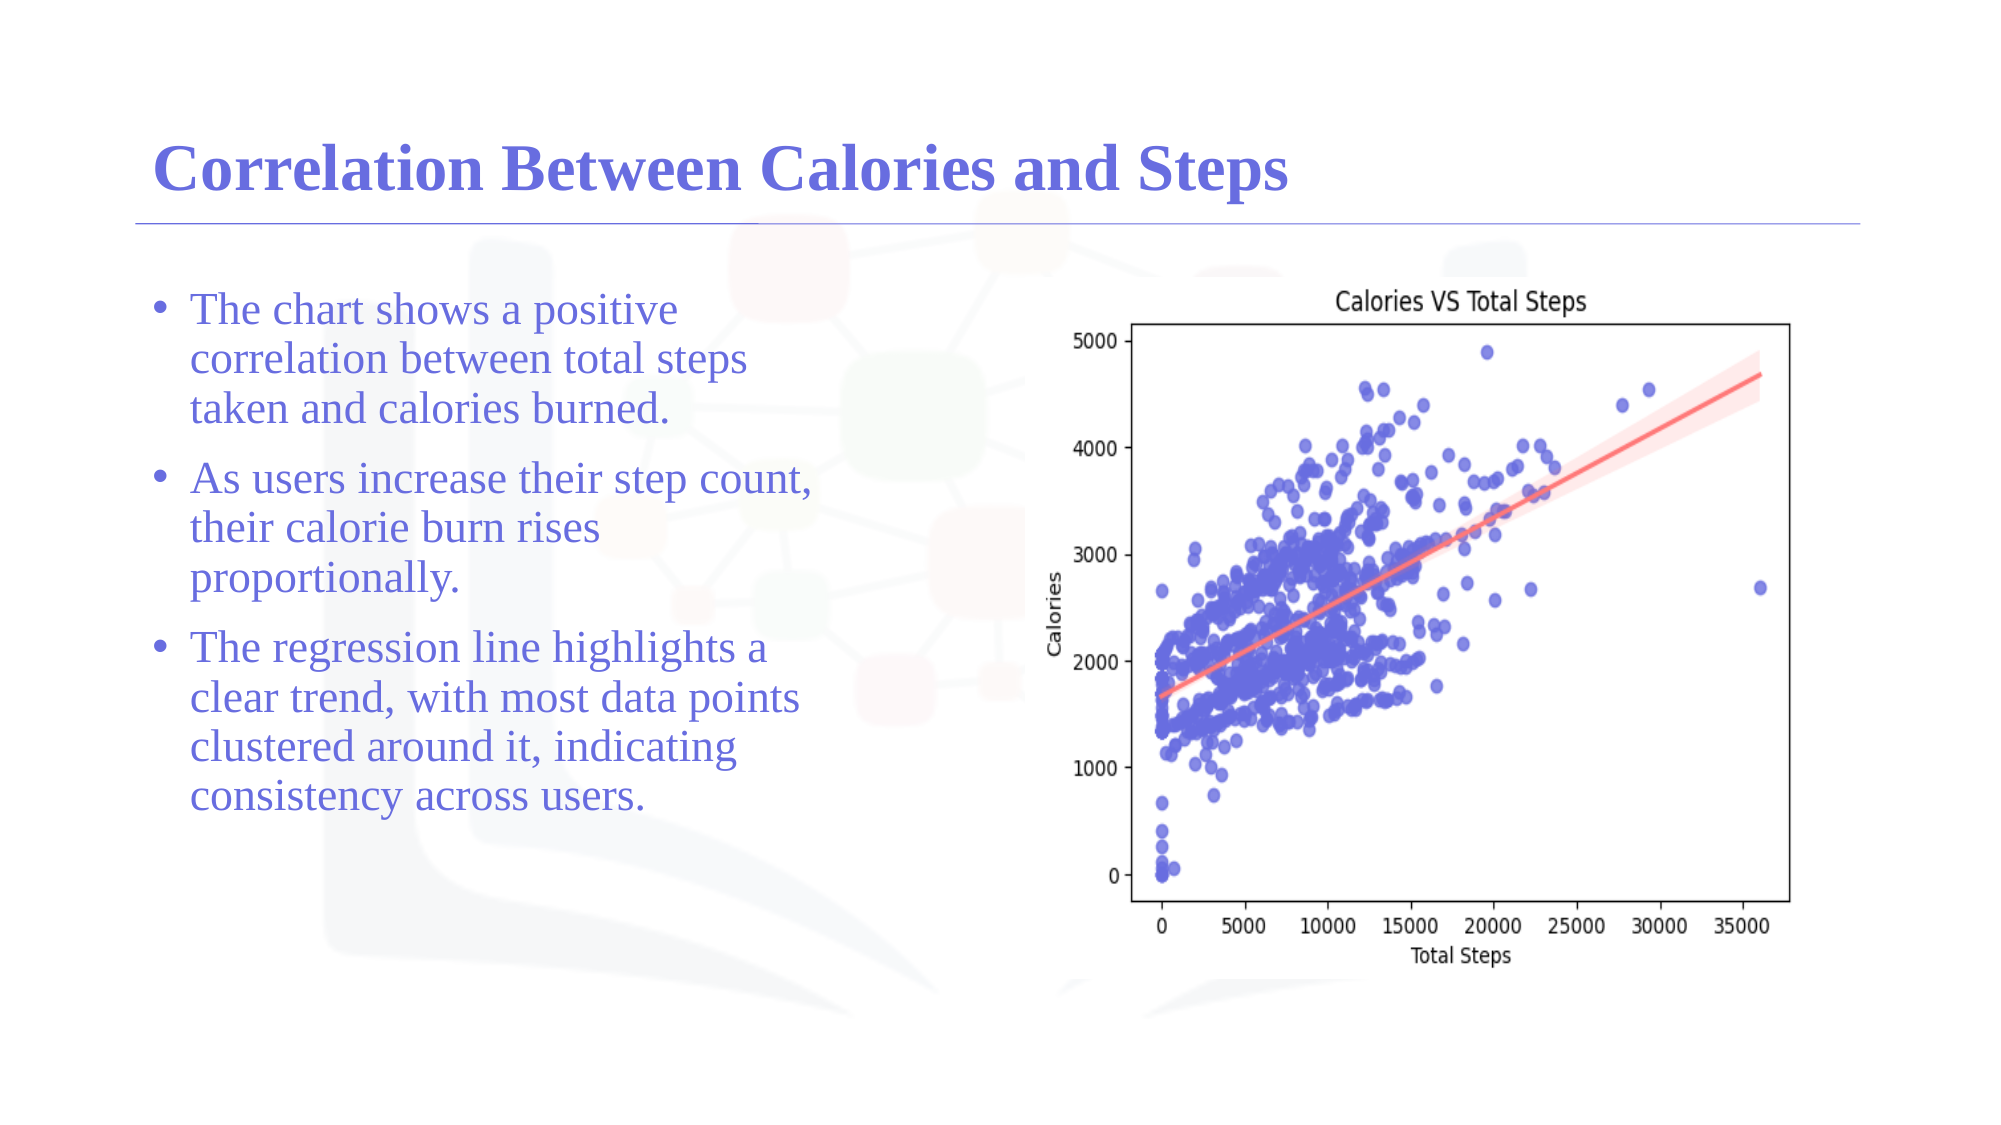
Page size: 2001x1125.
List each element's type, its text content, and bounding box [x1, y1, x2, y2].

list The chart shows a positive correlation between total steps taken and calories burned. As users increase their step count, their calorie burn rises proportionally. The regression line highlights a clear trend, with most data points clustered around it, indicating consistency across users. [137, 277, 852, 979]
title Correlation Between Calories and Steps [137, 59, 1863, 278]
picture [1025, 277, 1825, 979]
